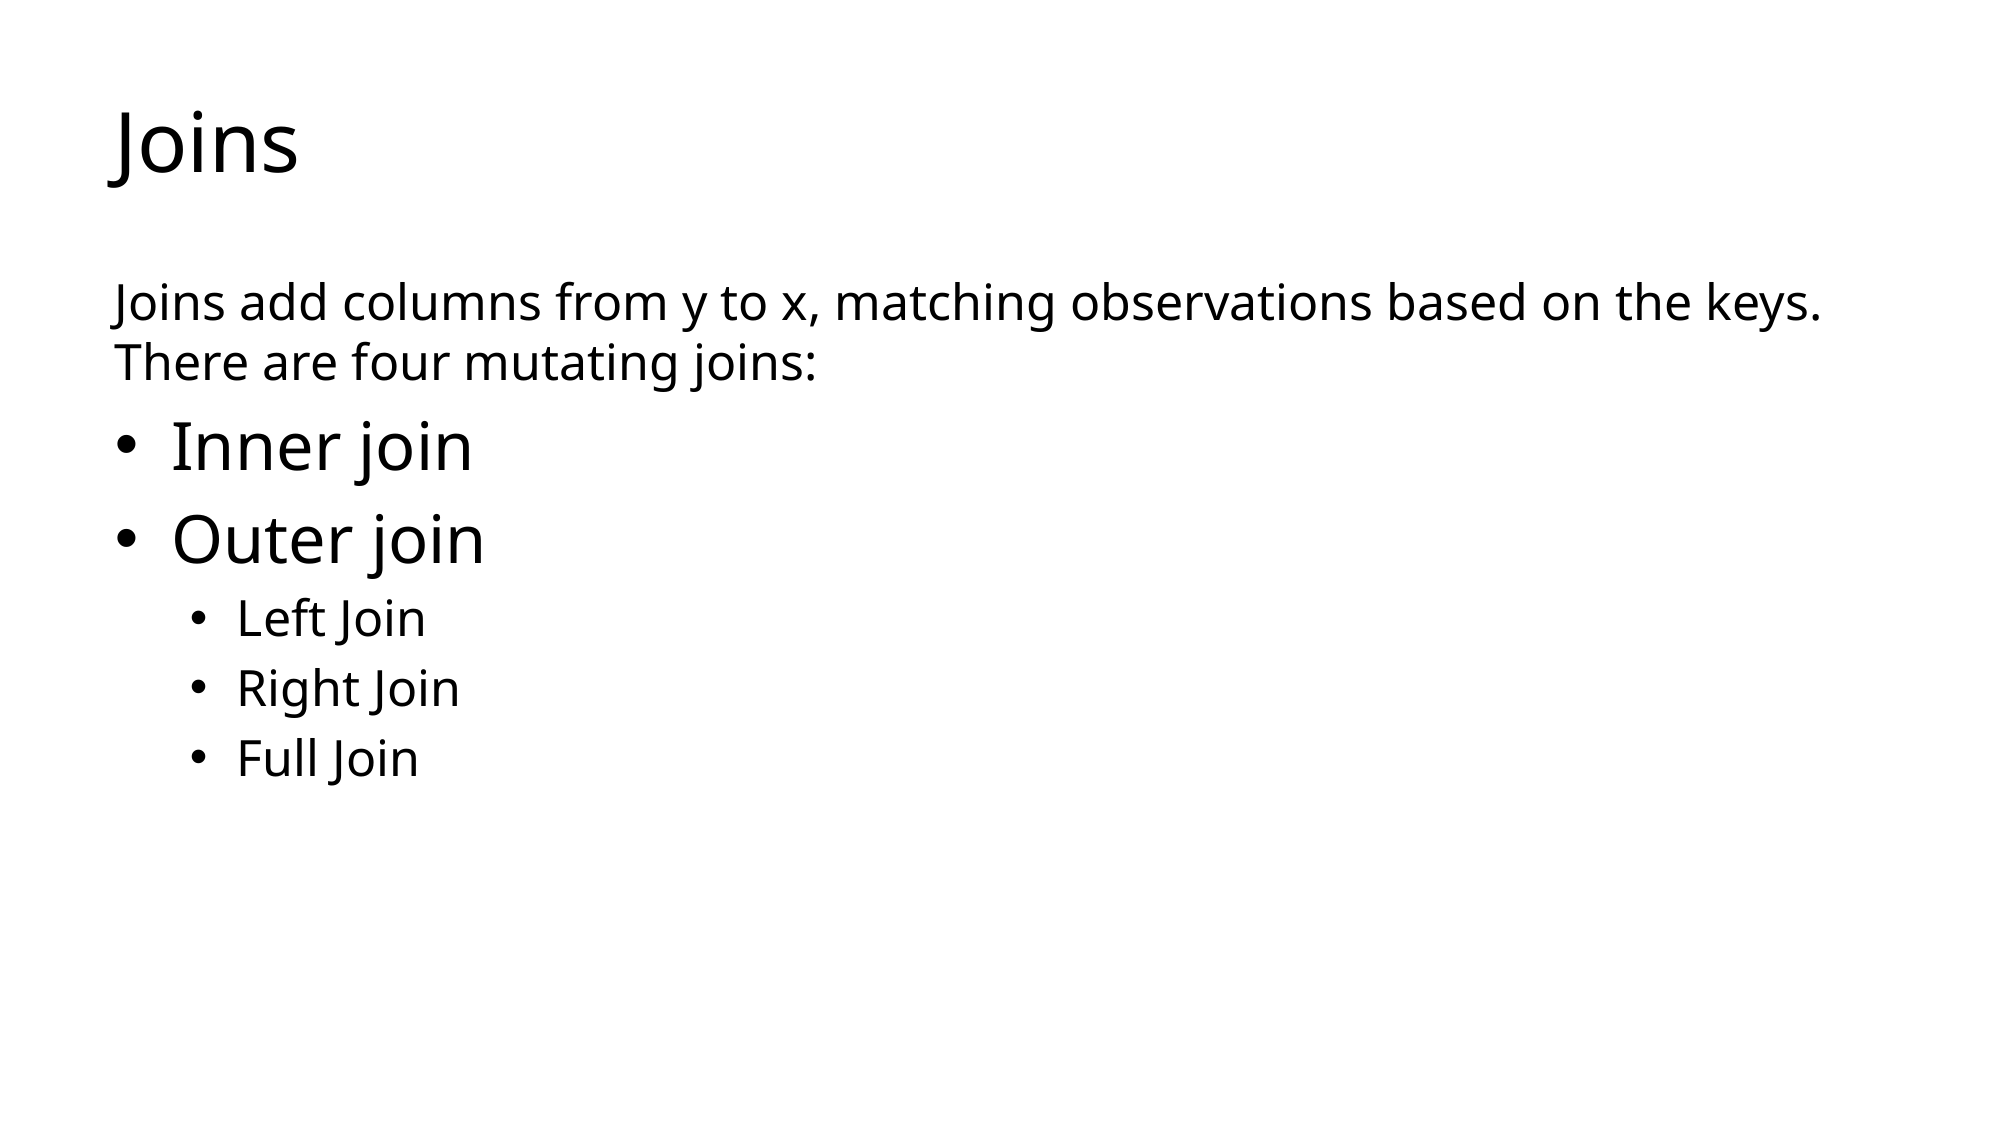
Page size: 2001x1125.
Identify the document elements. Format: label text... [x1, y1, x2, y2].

list Joins add columns from y to x, matching observations based on the keys. There are four mutating joins: Inner join Outer join Left Join Right Join Full Join [99, 262, 1900, 1005]
title Joins [99, 45, 1900, 233]
